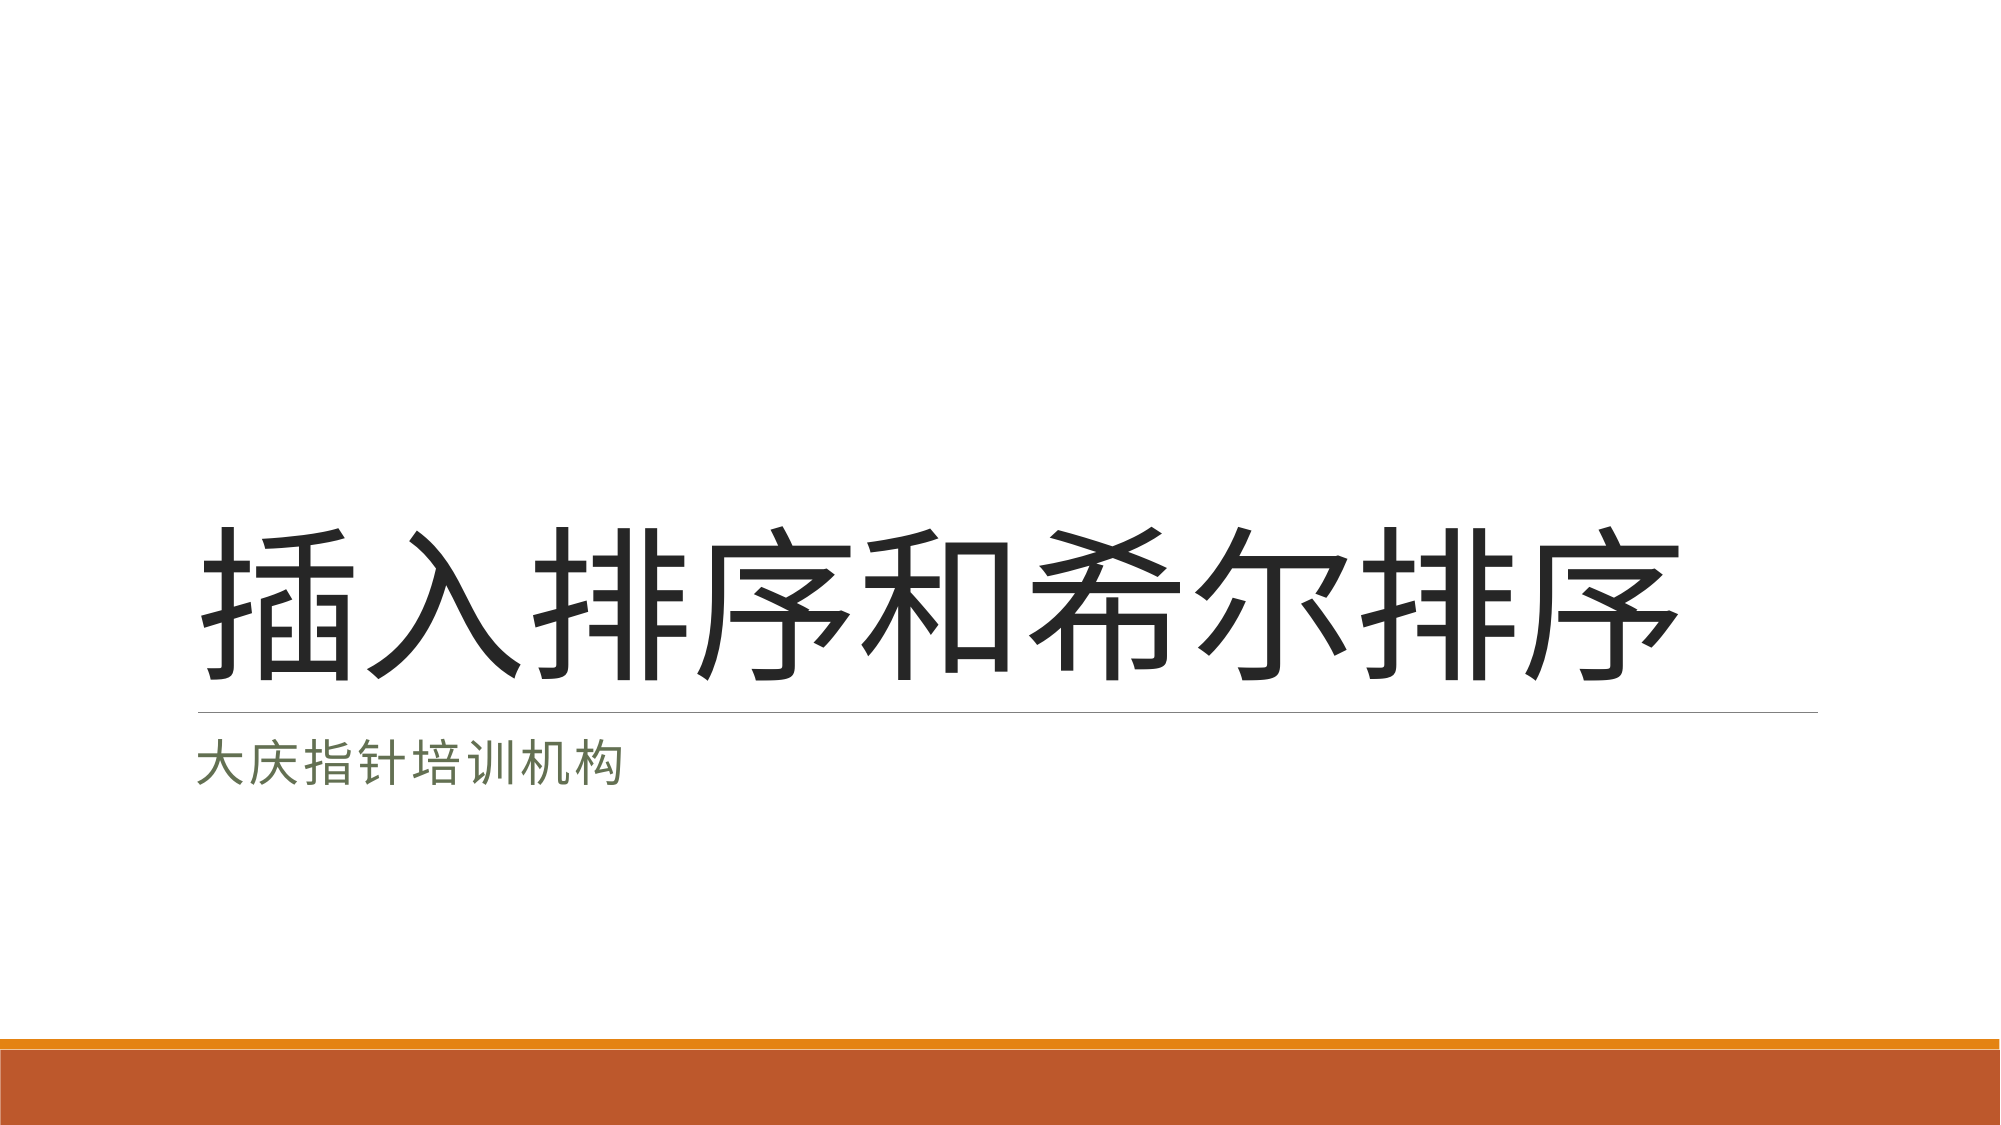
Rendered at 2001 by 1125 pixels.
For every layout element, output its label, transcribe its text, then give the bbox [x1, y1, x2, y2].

subtitle 大庆指针培训机构 [180, 730, 1831, 919]
title 插入排序和希尔排序 [180, 124, 1830, 710]
